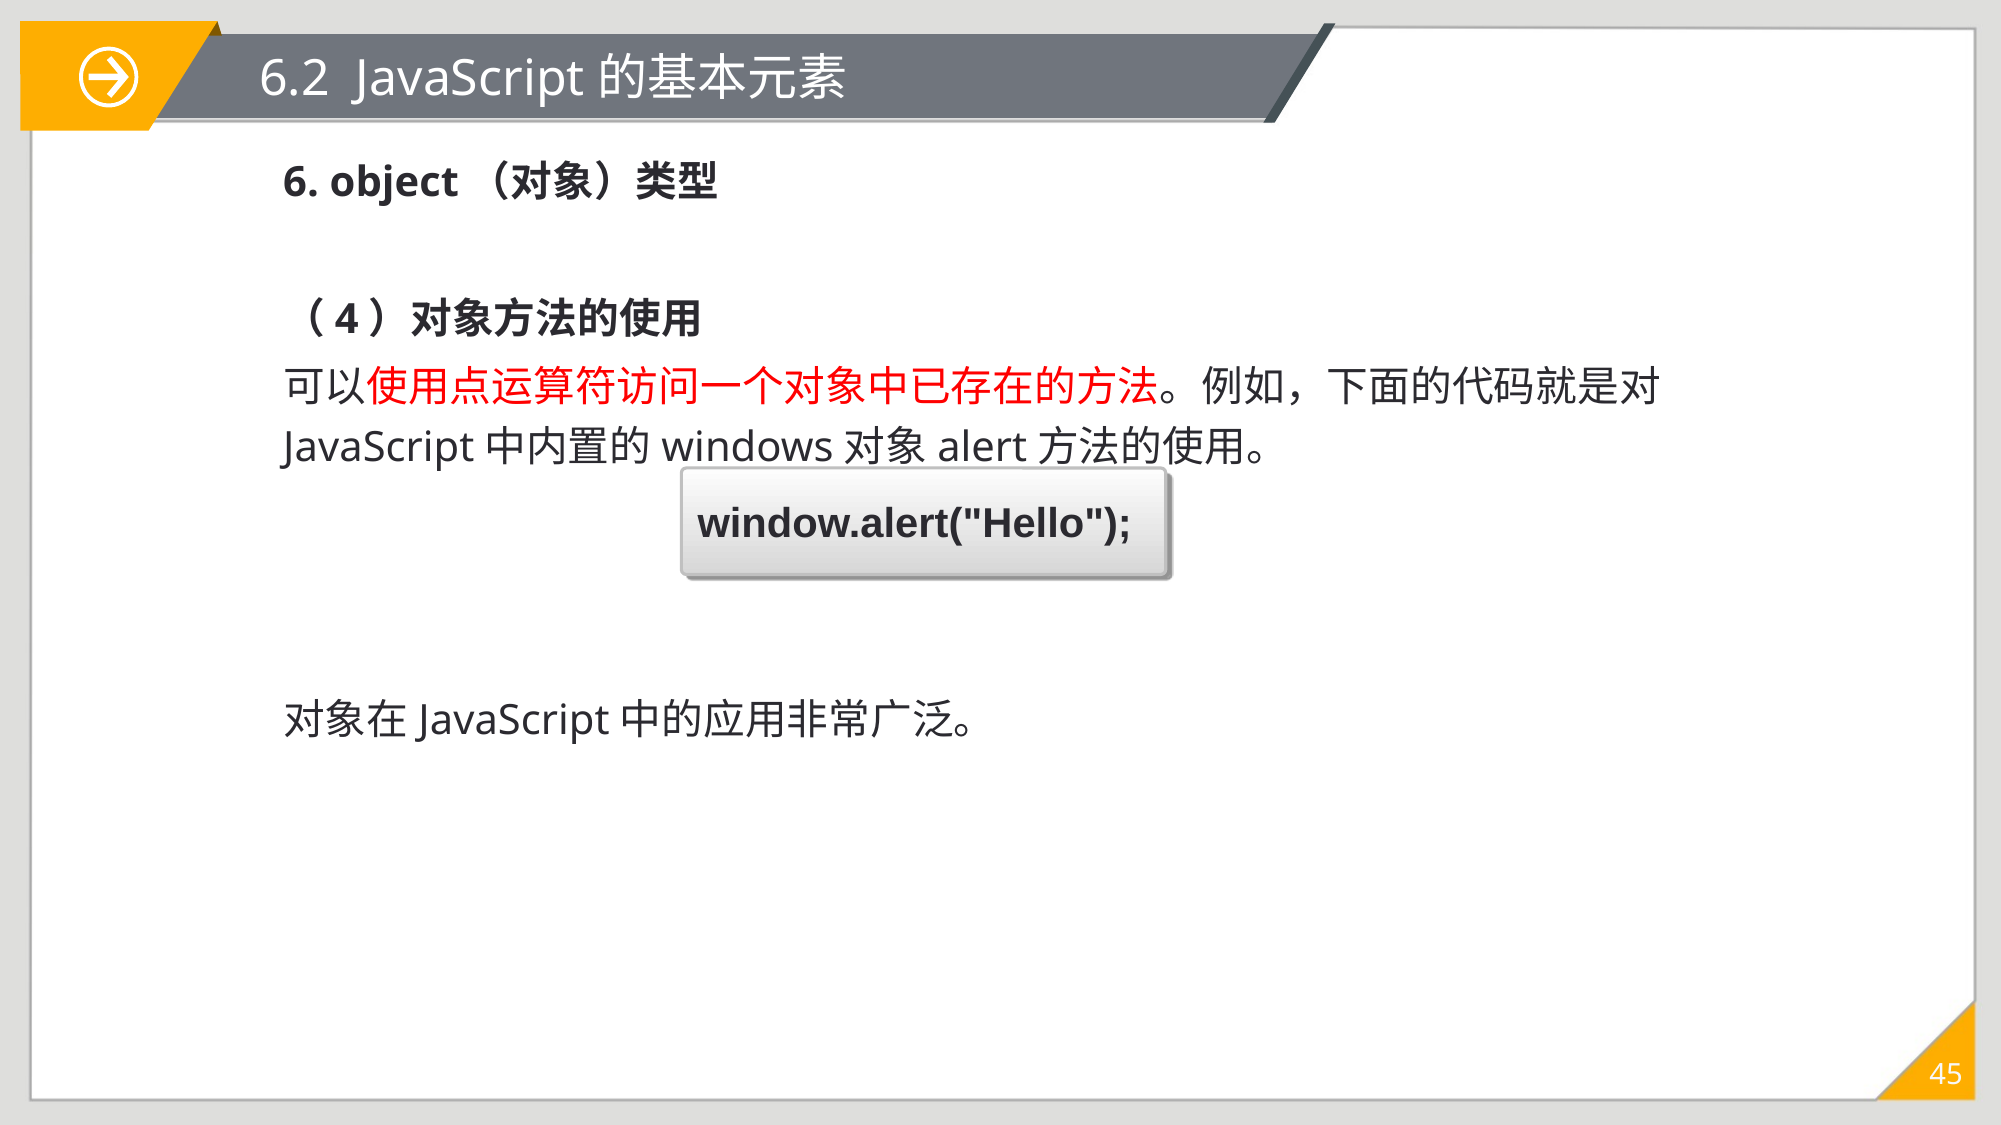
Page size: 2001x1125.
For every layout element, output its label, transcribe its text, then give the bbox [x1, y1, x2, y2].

text_box window.alert("Hello"); [681, 467, 1166, 575]
list 6. object（对象）类型 （4）对象方法的使用 可以使用点运算符访问一个对象中已存在的方法。例如，下面的代码就是对JavaScript中内置的windows对象alert方法的使用。 对象在JavaScript中的应用非常广泛。 [268, 137, 1769, 846]
picture [0, 0, 2001, 1125]
title 6.2 JavaScript的基本元素 [244, 37, 1690, 114]
